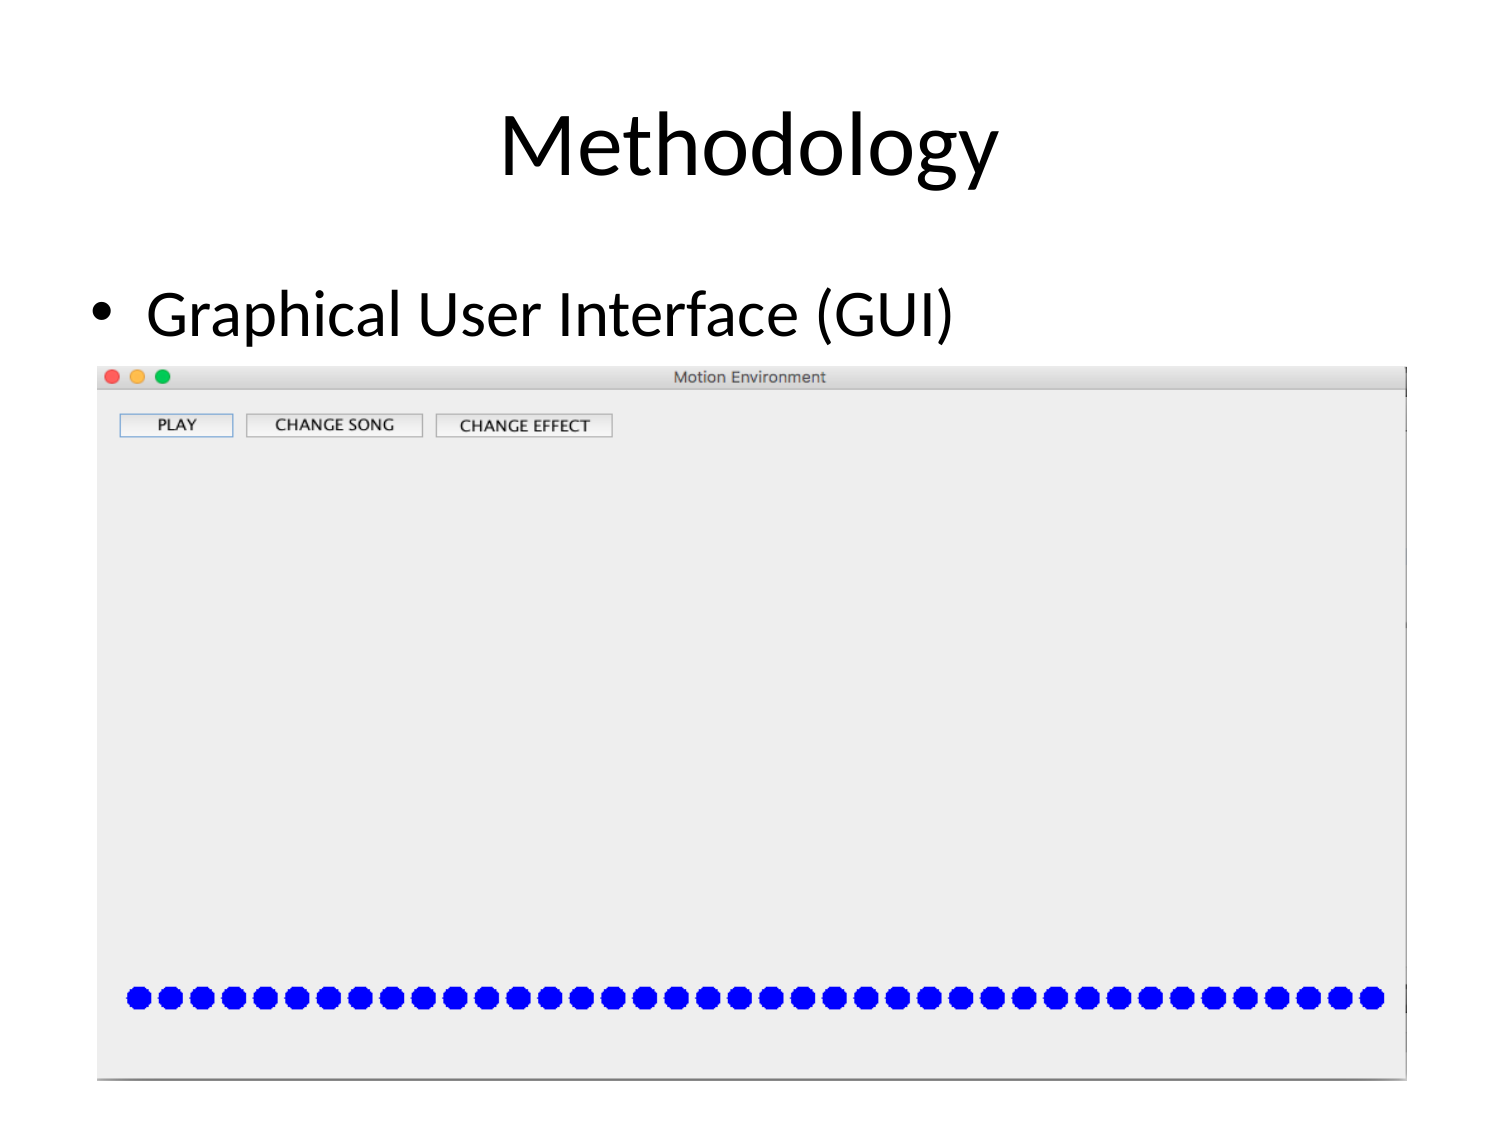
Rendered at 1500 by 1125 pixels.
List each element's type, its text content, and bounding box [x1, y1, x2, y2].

list Graphical User Interface (GUI) [75, 262, 1425, 1005]
picture [97, 366, 1407, 1081]
title Methodology [75, 45, 1425, 233]
